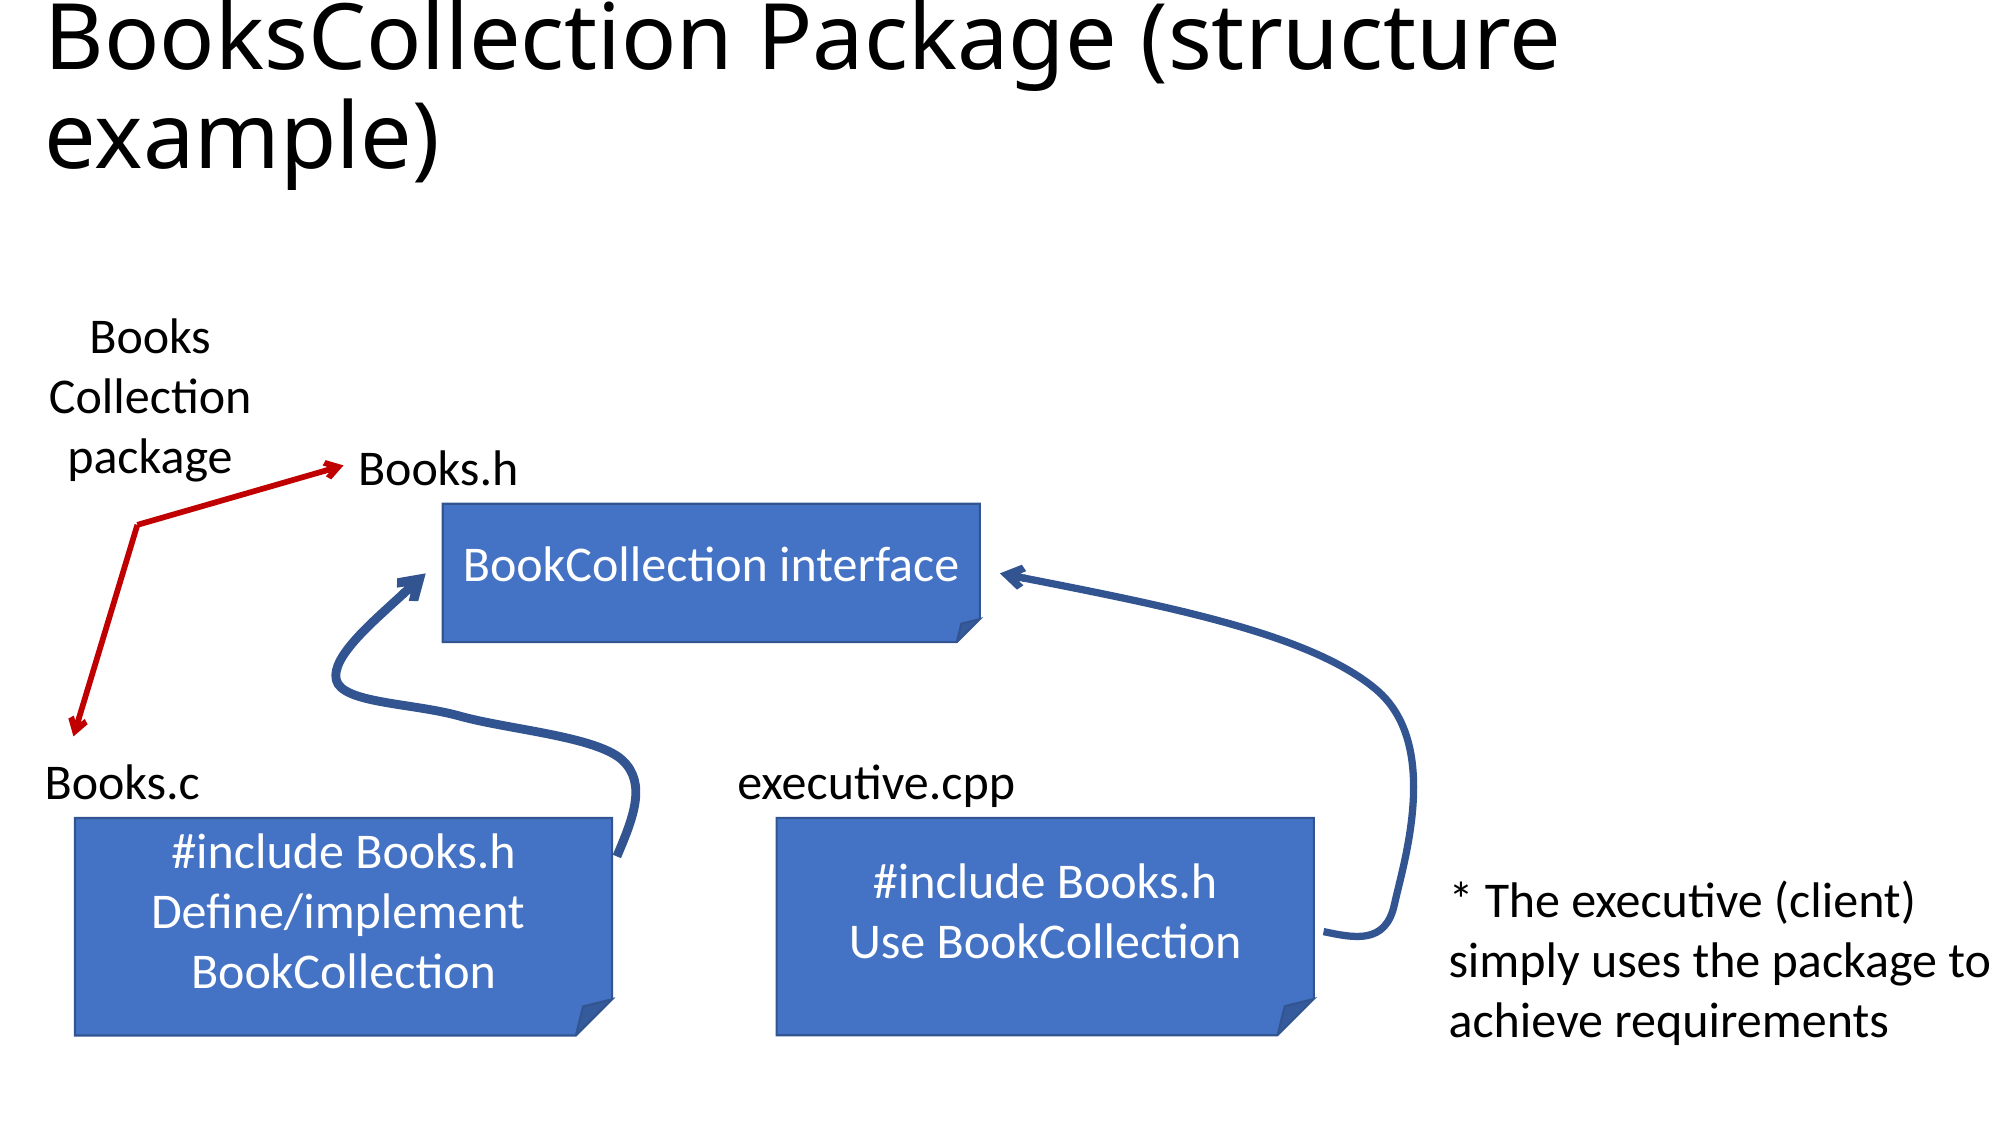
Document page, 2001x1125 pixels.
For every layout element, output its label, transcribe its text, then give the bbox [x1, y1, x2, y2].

text_box [999, 568, 1415, 938]
text_box BookCollection interface [441, 502, 984, 644]
text_box Books.c [29, 742, 246, 818]
text_box #include Books.h Define/implement BookCollection [73, 816, 616, 1037]
text_box * The executive (client) simply uses the package to achieve requirements [1433, 859, 2000, 1055]
title BooksCollection Package (structure example) [29, 23, 1755, 156]
text_box executive.cpp [722, 742, 1086, 817]
text_box Books.h [343, 428, 559, 503]
text_box #include Books.h Use BookCollection [775, 816, 1318, 1037]
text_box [137, 465, 344, 525]
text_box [73, 524, 138, 737]
text_box [334, 573, 637, 857]
text_box Books Collection package [17, 296, 283, 492]
